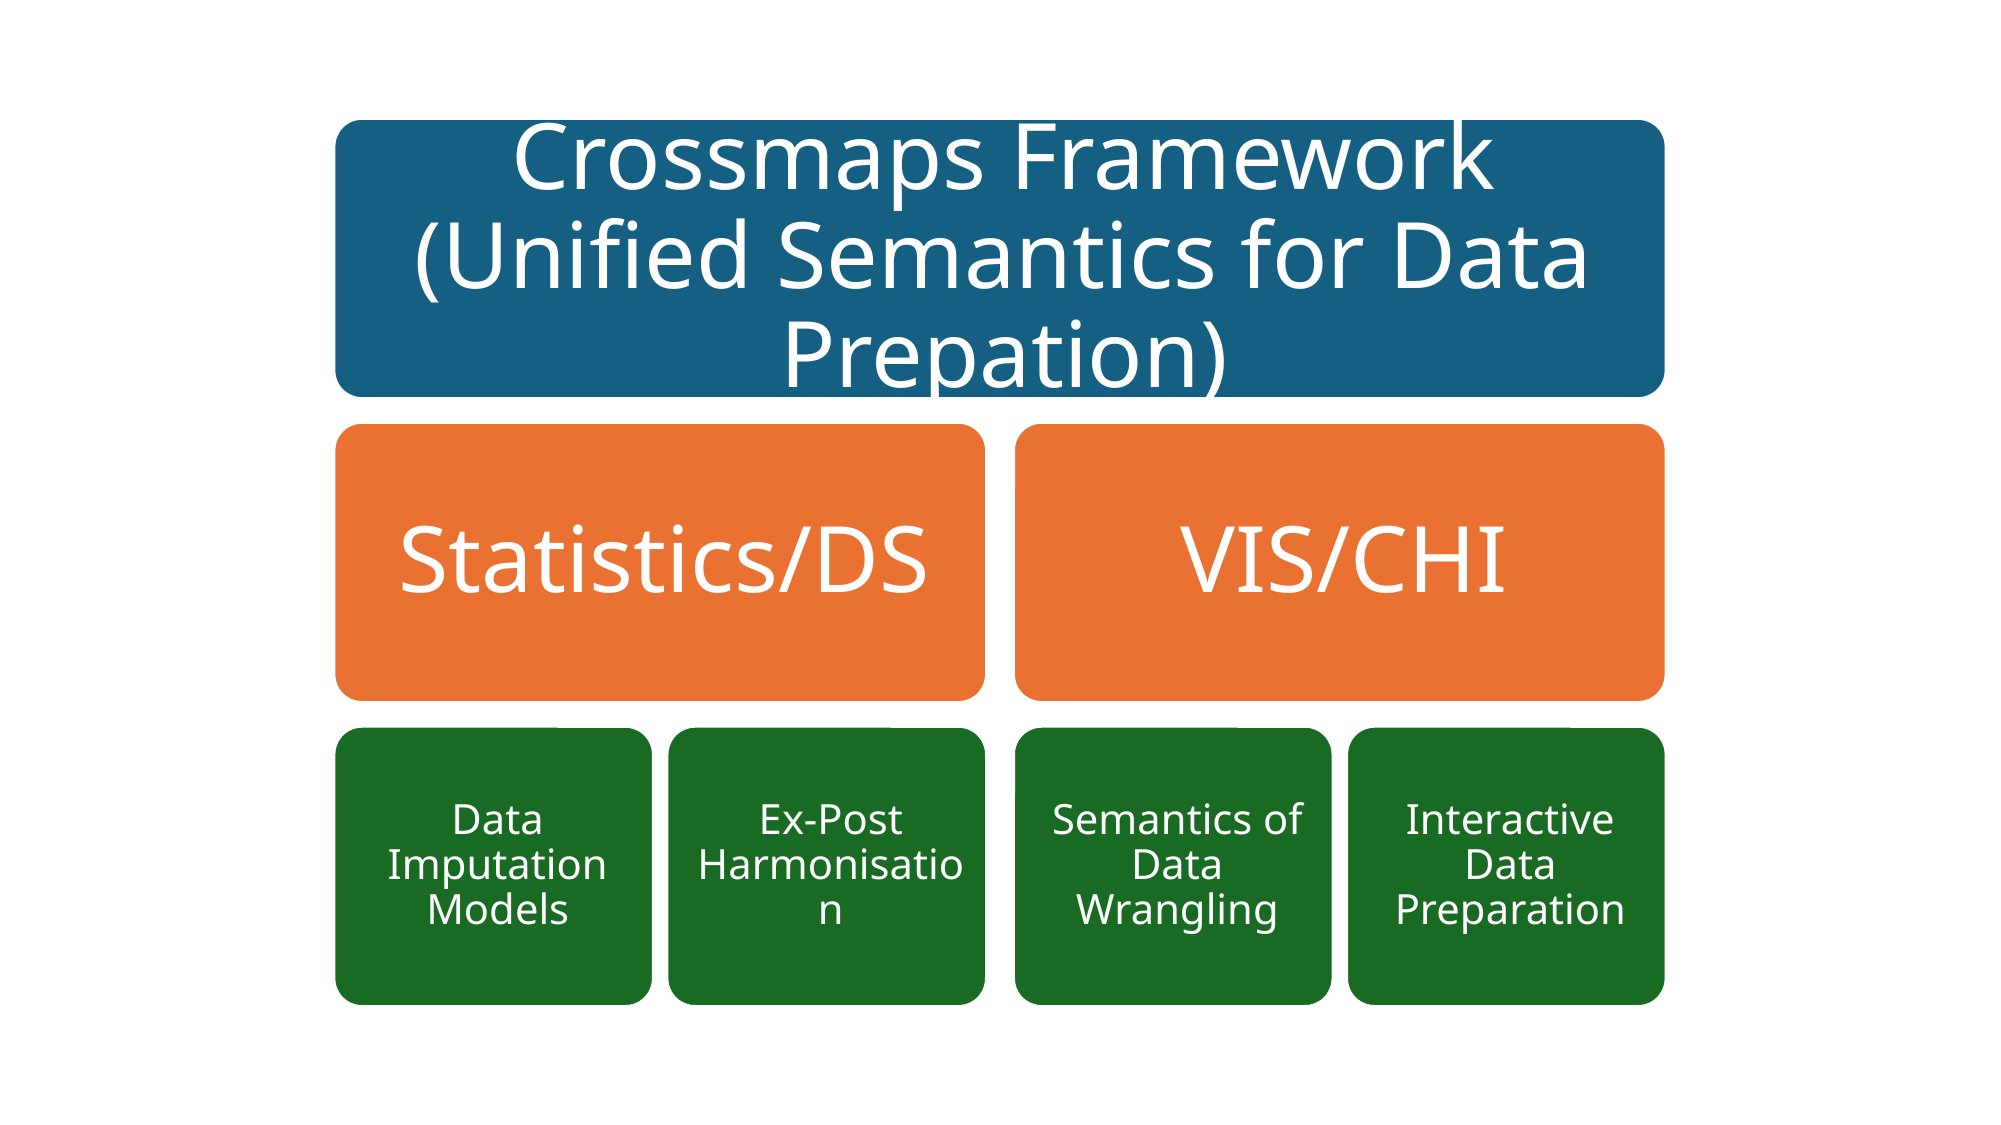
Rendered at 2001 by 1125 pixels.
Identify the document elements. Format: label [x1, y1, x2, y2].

text_box [332, 117, 1668, 1008]
